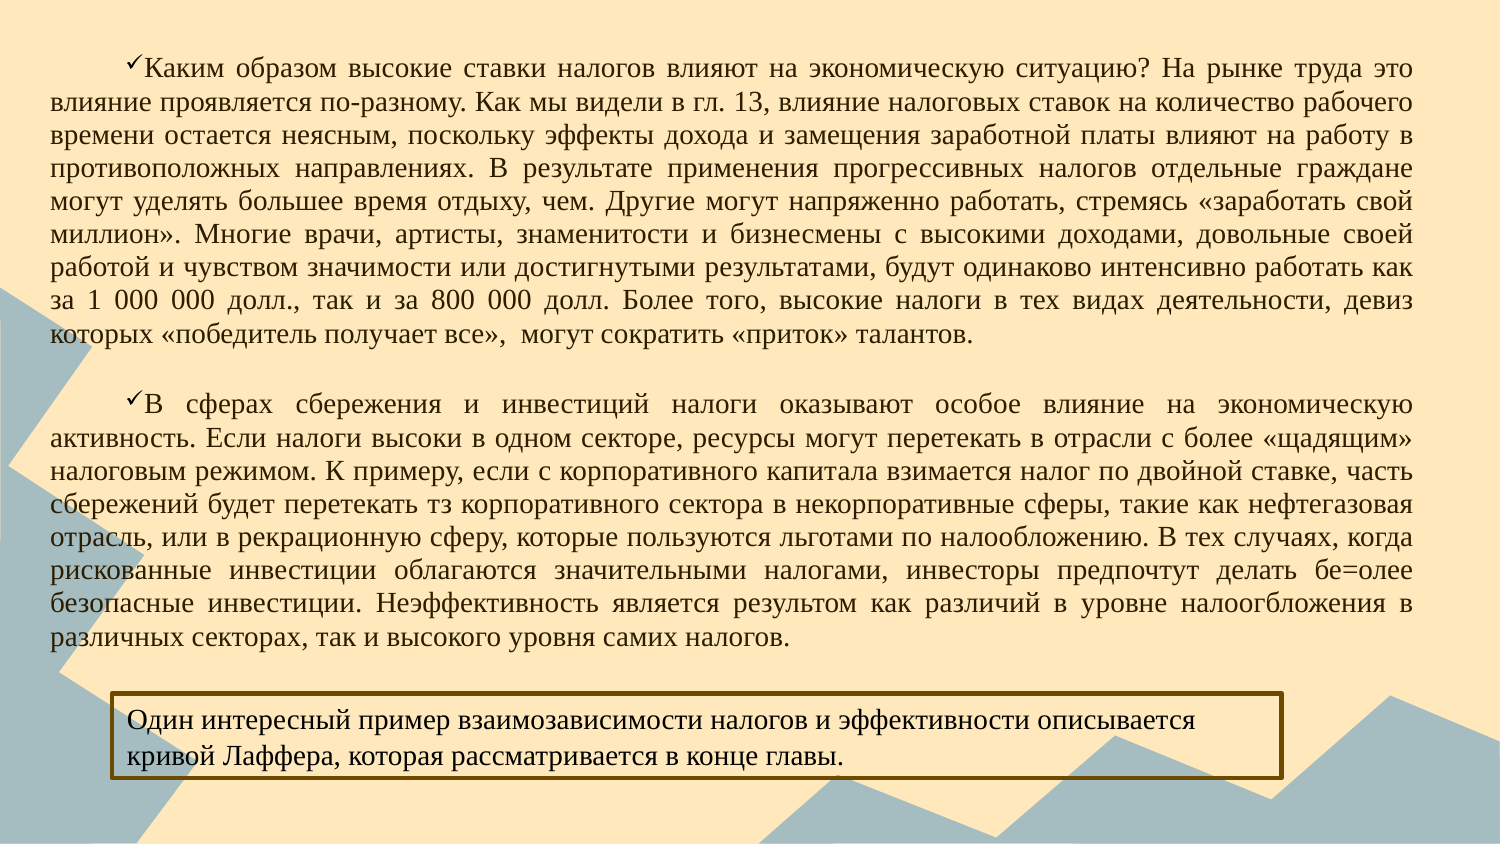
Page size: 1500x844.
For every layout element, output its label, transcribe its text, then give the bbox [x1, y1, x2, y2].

text_box Каким образом высокие ставки налогов влияют на экономическую ситуацию? На рынке труда это влияние проявляется по-разному. Как мы видели в гл. 13, влияние налоговых ставок на количество рабочего времени остается неясным, поскольку эффекты дохода и замещения заработной платы влияют на работу в противоположных направлениях. В результате применения прогрессивных налогов отдельные граждане могут уделять большее время отдыху, чем. Другие могут напряженно работать, стремясь «заработать свой миллион». Многие врачи, артисты, знаменитости и бизнесмены с высокими доходами, довольные своей работой и чувством значимости или достигнутыми результатами, будут одинаково интенсивно работать как за 1 000 000 долл., так и за 800 000 долл. Более того, высокие налоги в тех видах деятельности, девиз которых «победитель получает все», могут сократить «приток» талантов. В сферах сбережения и инвестиций налоги оказывают особое влияние на экономическую активность. Если налоги высоки в одном секторе, ресурсы могут перетекать в отрасли с более «щадящим» налоговым режимом. К примеру, если с корпоративного капитала взимается налог по двойной ставке, часть сбережений будет перетекать тз корпоративного сектора в некорпоративные сферы, такие как нефтегазовая отрасль, или в рекрационную сферу, которые пользуются льготами по налообложению. В тех случаях, когда рискованные инвестиции облагаются значительными налогами, инвесторы предпочтут делать бе=олее безопасные инвестиции. Неэффективность является результом как различий в уровне налоогбложения в различных секторах, так и высокого уровня самих налогов. [0, 43, 1430, 696]
text_box Один интересный пример взаимозависимости налогов и эффективности описывается кривой Лаффера, которая рассматривается в конце главы. [112, 693, 1282, 779]
